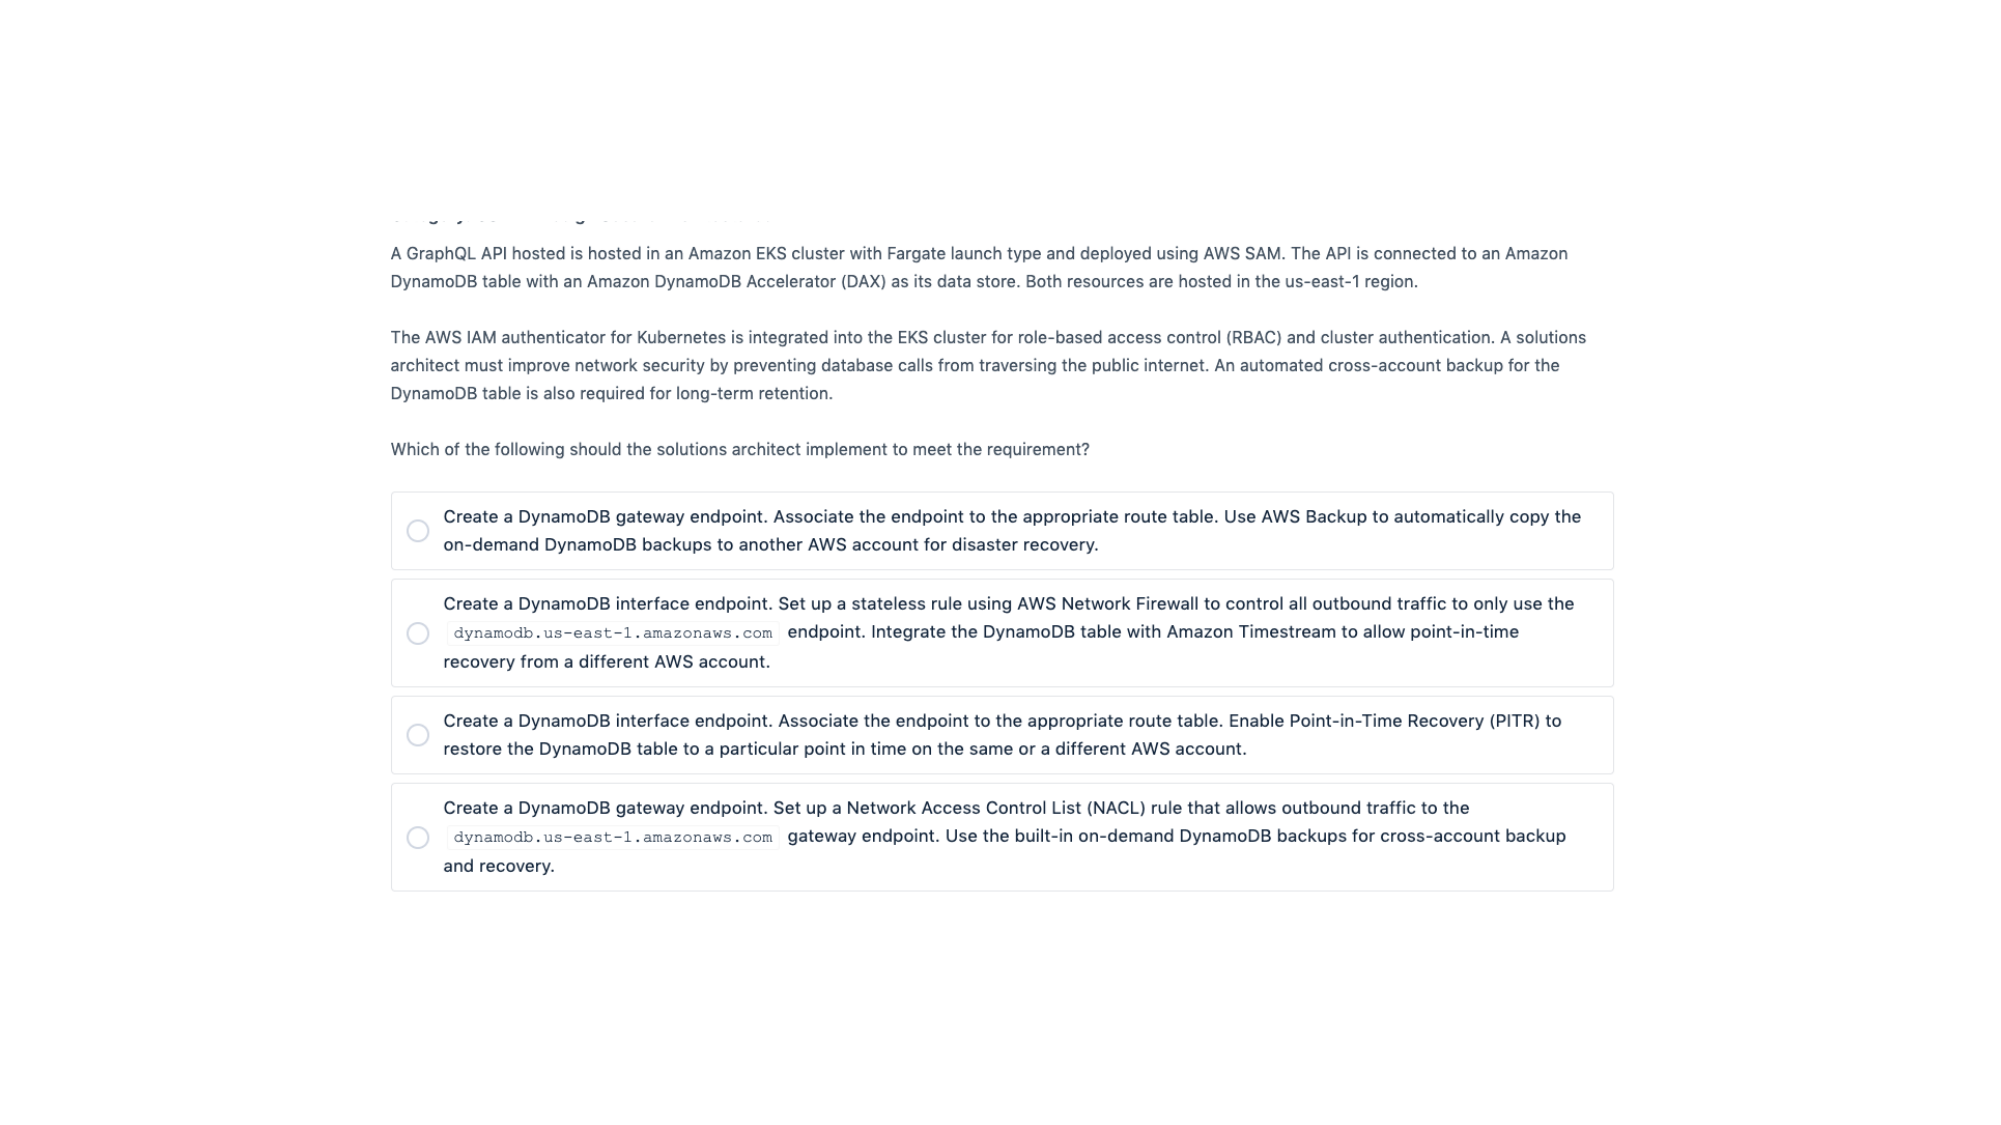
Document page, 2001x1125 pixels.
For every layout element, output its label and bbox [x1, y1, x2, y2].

picture [362, 221, 1638, 904]
